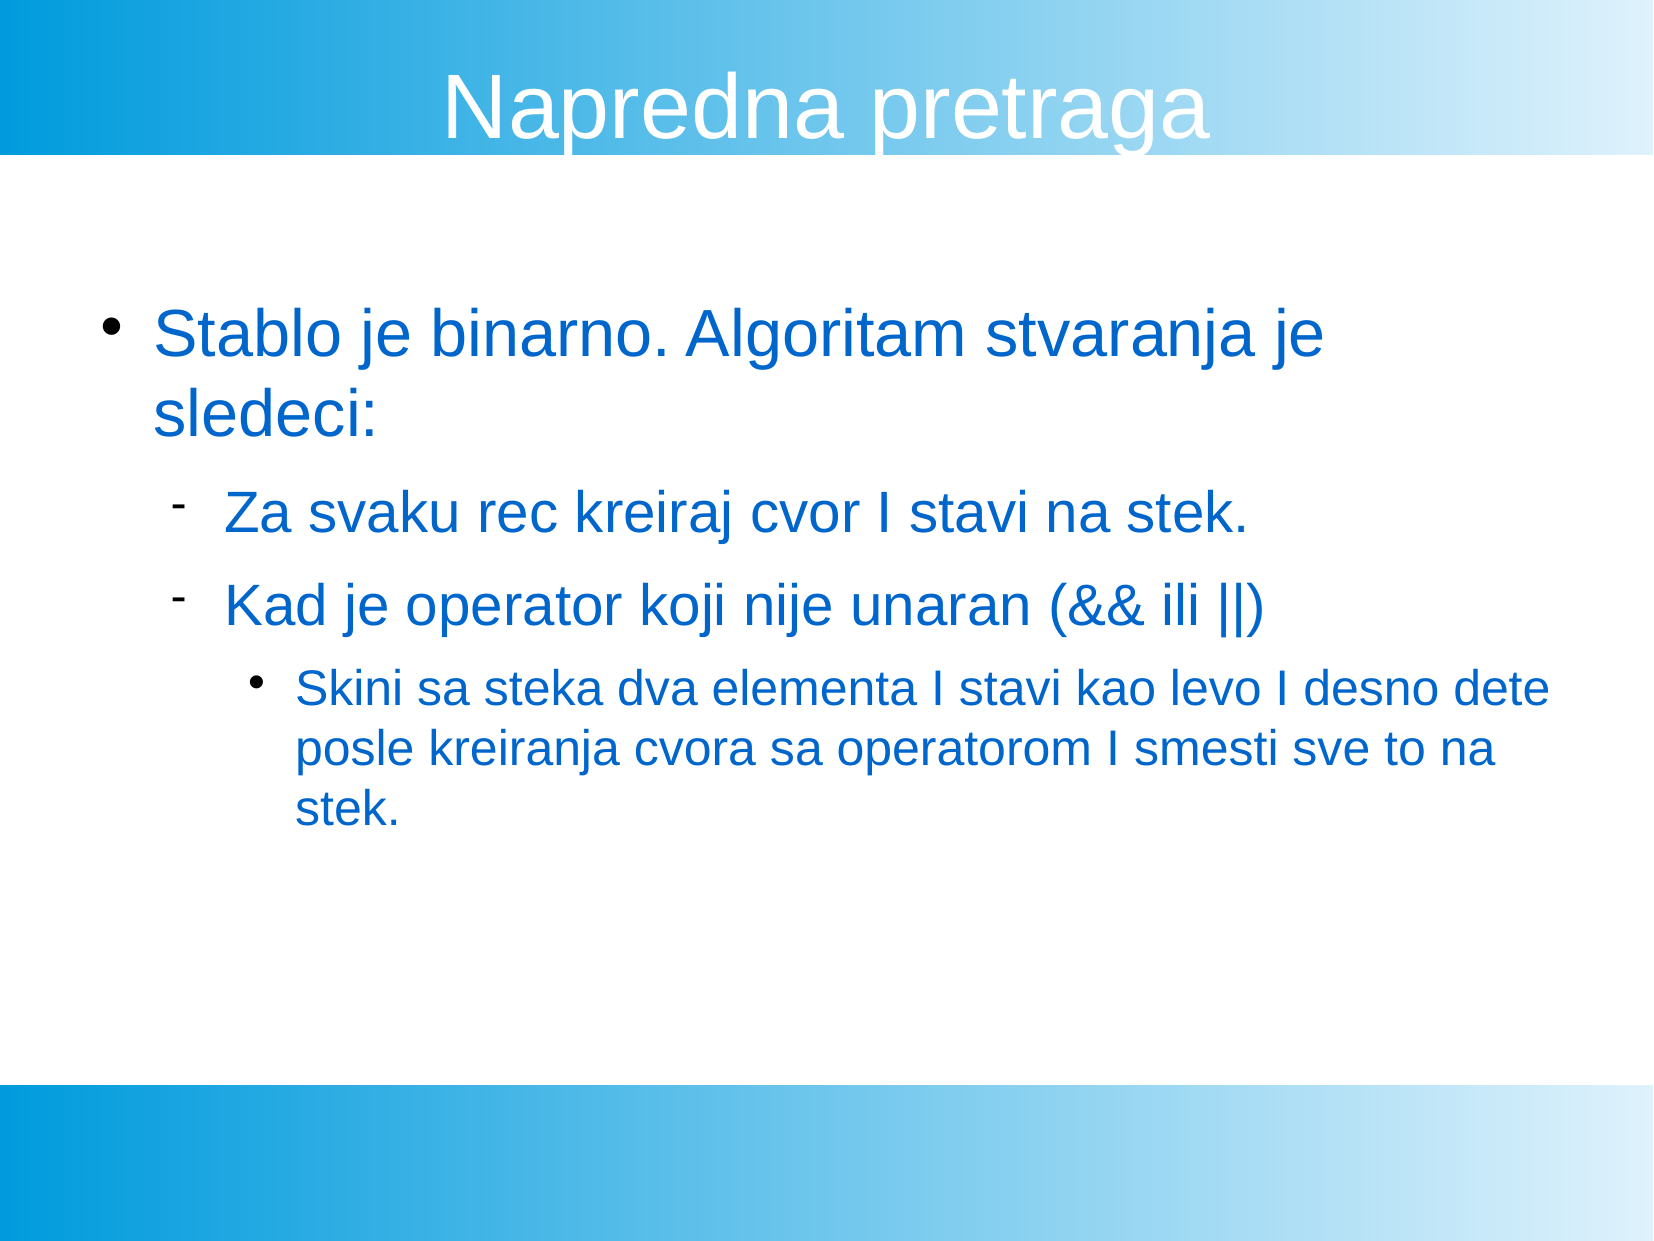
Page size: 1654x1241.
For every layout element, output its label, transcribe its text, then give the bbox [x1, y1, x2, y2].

text_box Stablo je binarno. Algoritam stvaranja je sledeci: Za svaku rec kreiraj cvor I stavi na stek. Kad je operator koji nije unaran (&& ili ||) Skini sa steka dva elementa I stavi kao levo I desno dete posle kreiranja cvora sa operatorom I smesti sve to na stek. [82, 290, 1571, 1010]
text_box Napredna pretraga [82, 46, 1571, 157]
